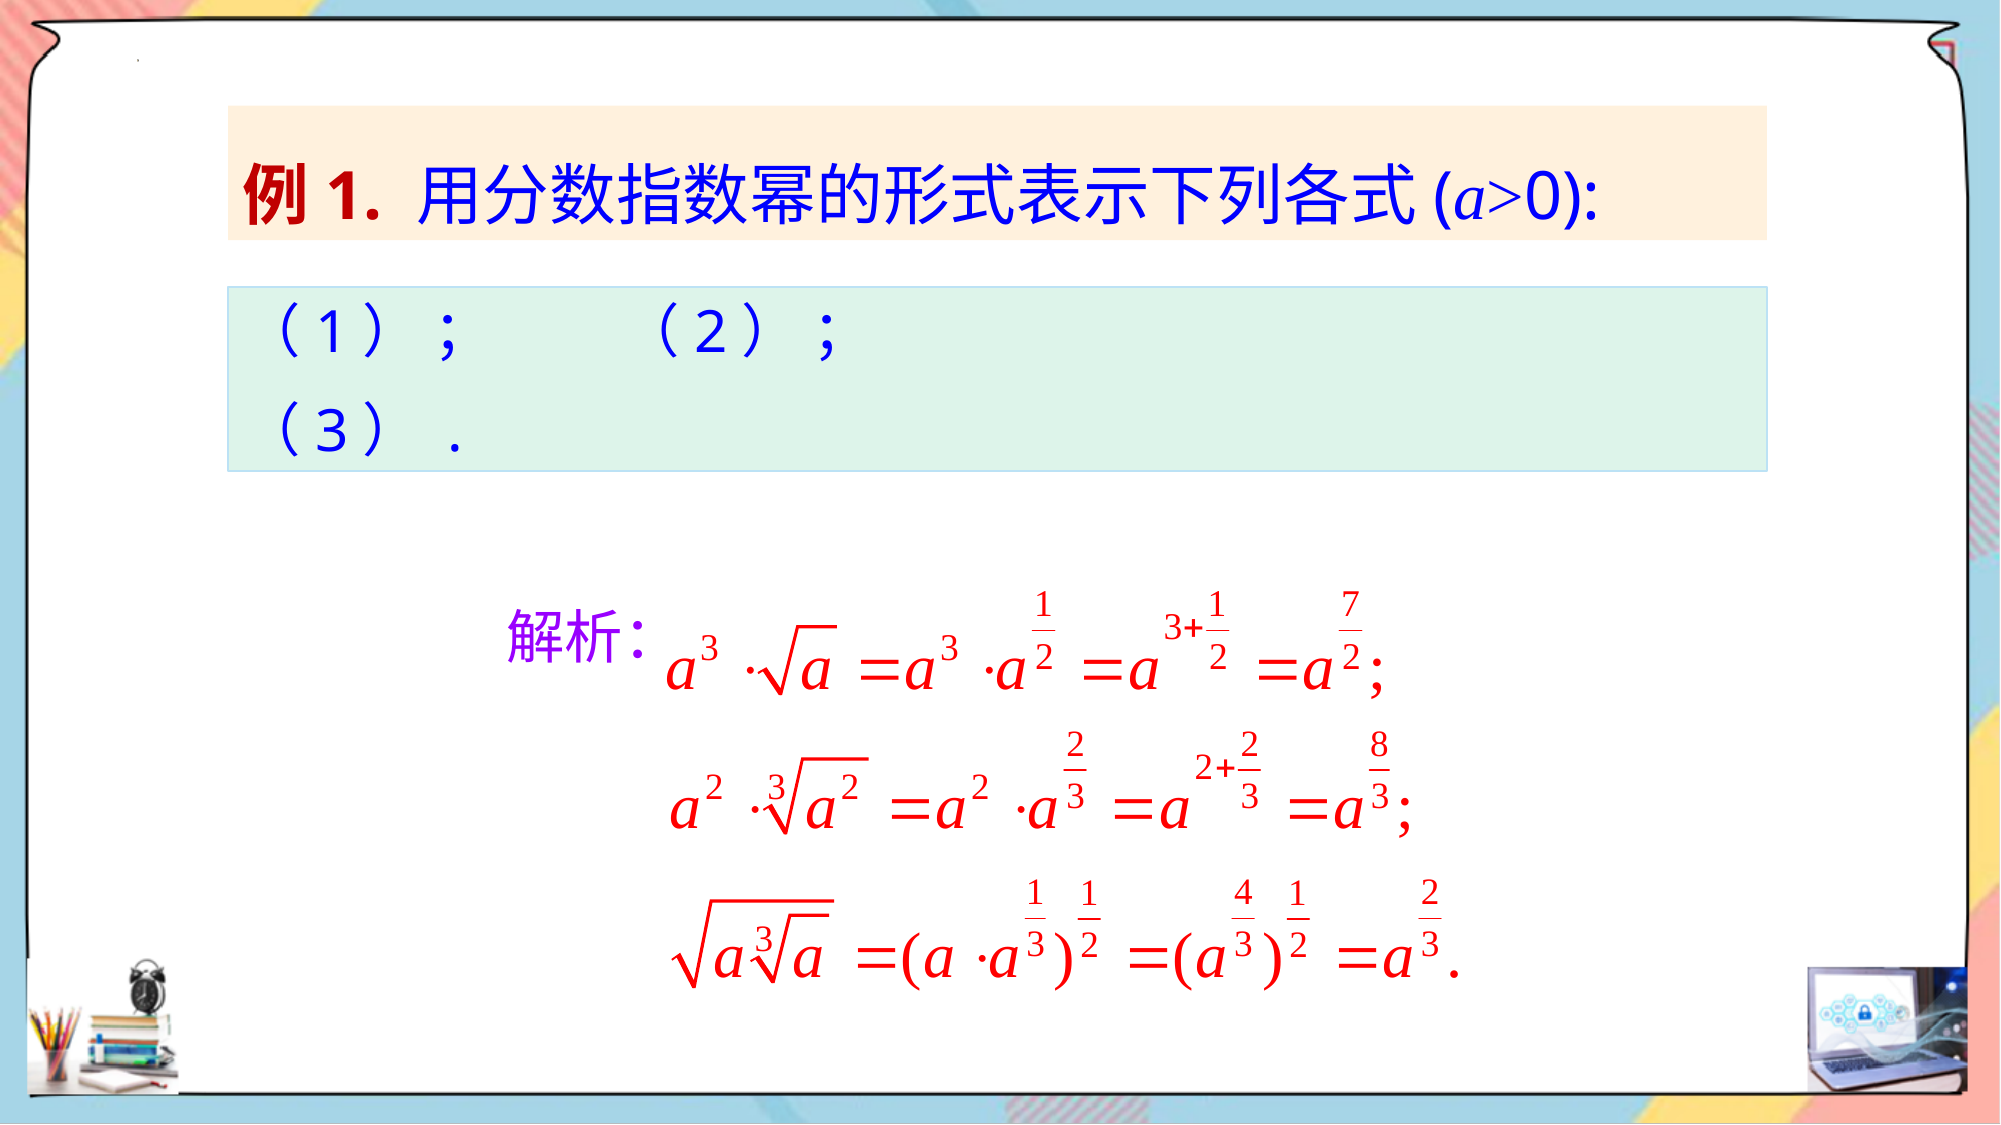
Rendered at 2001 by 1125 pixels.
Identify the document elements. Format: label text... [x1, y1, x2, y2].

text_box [659, 716, 1424, 855]
text_box 例1. 用分数指数幂的形式表示下列各式(a>0): [228, 105, 1767, 241]
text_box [655, 575, 1397, 717]
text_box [660, 864, 1472, 1004]
text_box 解析： [491, 593, 655, 678]
picture [0, 0, 2001, 1125]
